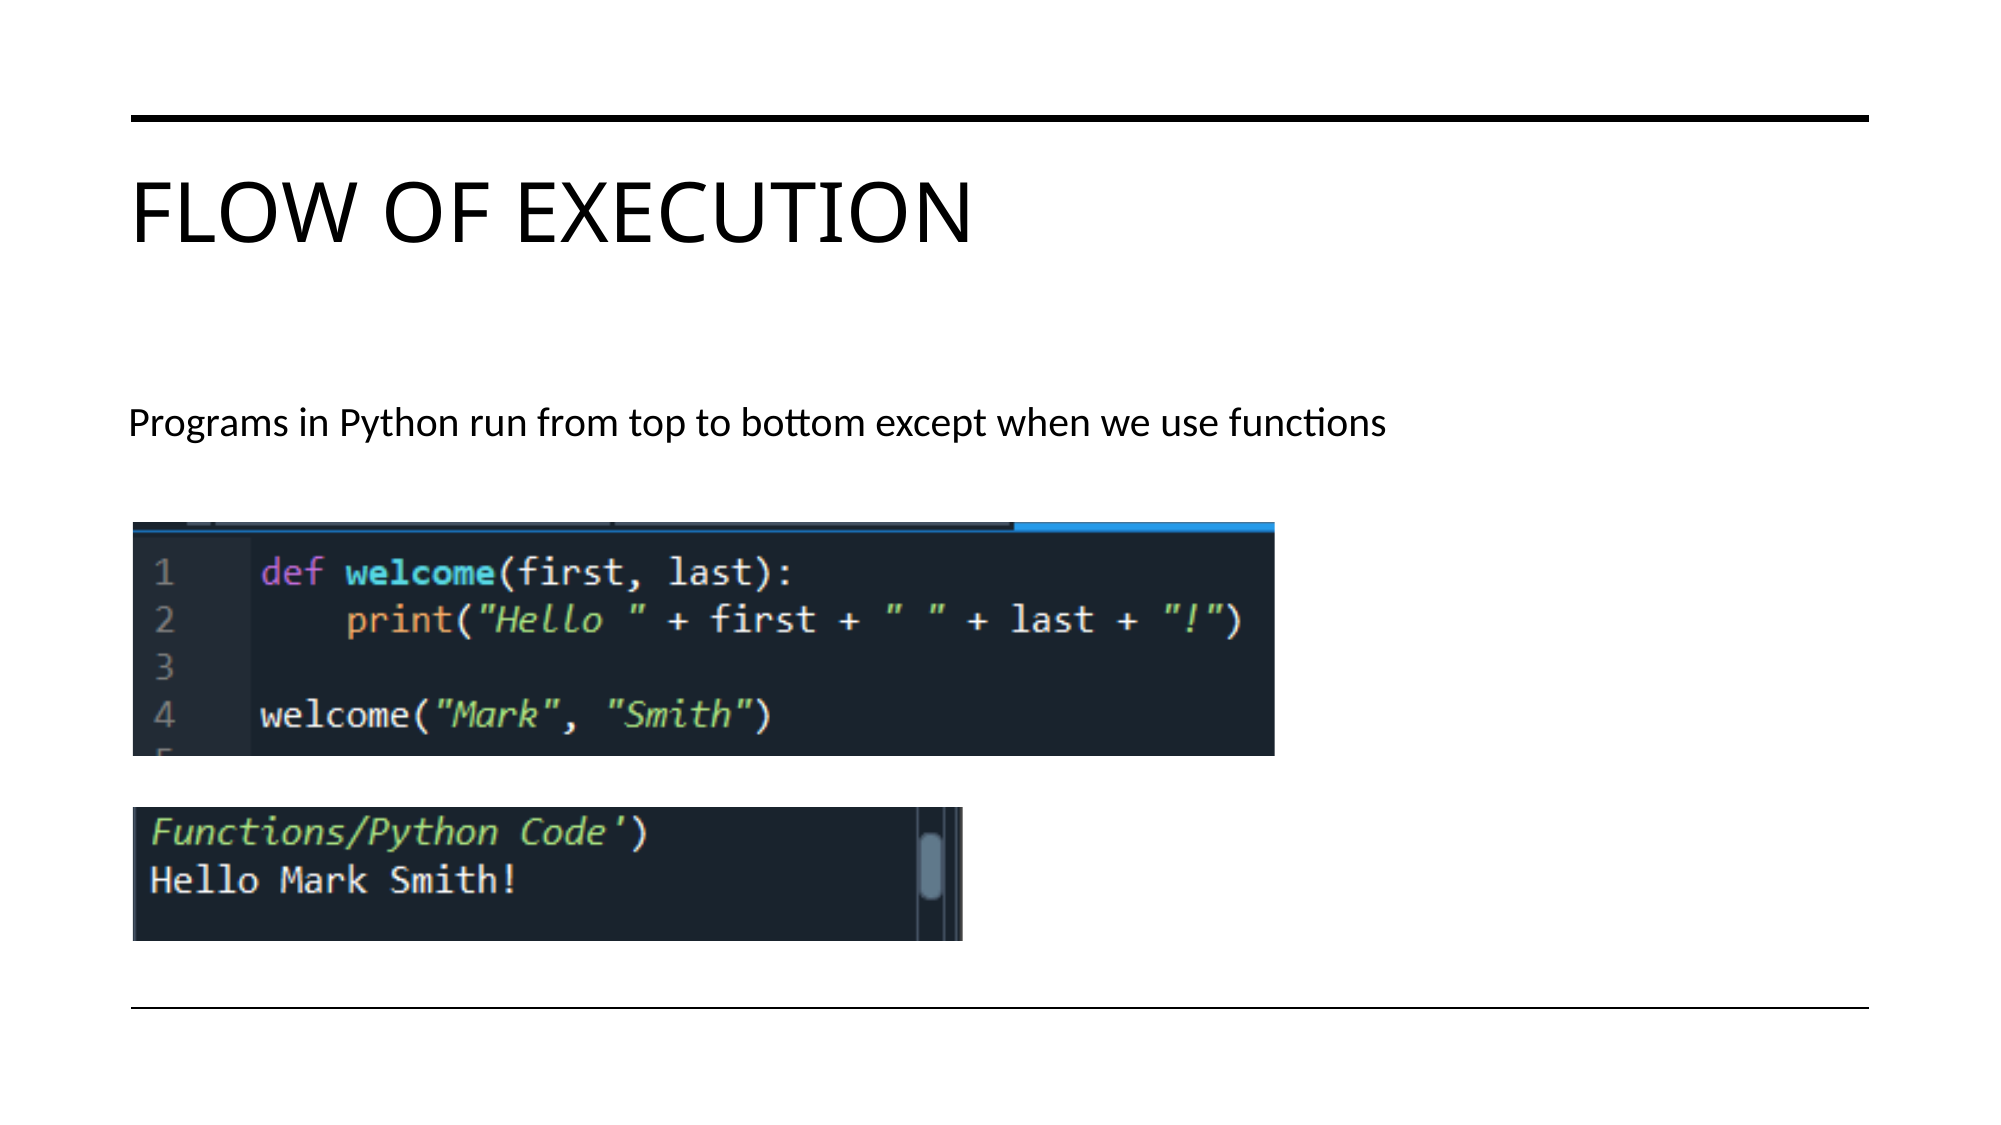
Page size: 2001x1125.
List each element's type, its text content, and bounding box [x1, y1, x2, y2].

picture [132, 807, 963, 941]
title Flow of execution [114, 151, 1869, 377]
list Programs in Python run from top to bottom except when we use functions [113, 377, 1868, 974]
picture [132, 522, 1275, 756]
